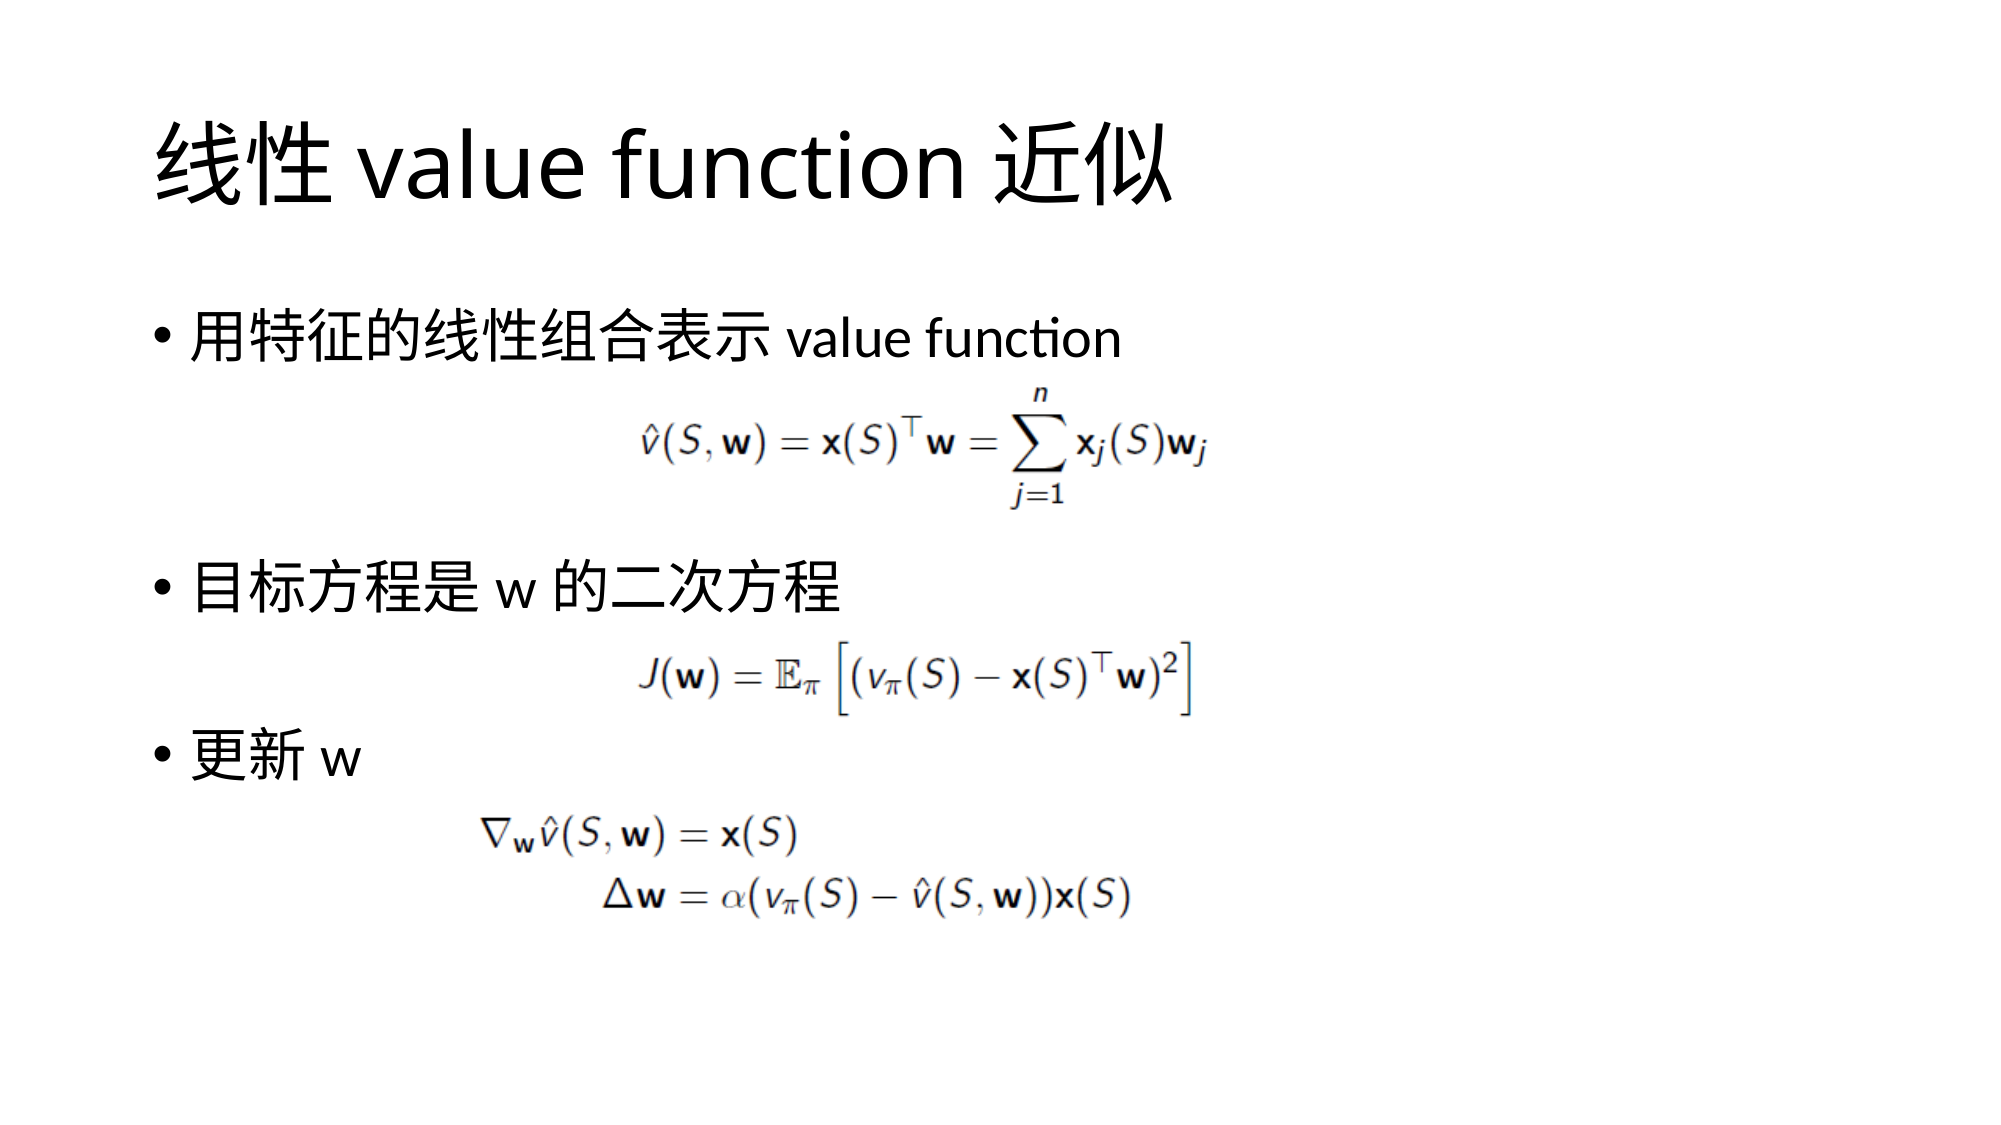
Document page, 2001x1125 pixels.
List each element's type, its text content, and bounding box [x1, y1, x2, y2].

picture [635, 383, 1212, 513]
list 用特征的线性组合表示value function 目标方程是w的二次方程 更新w [137, 299, 1863, 1014]
title 线性value function近似 [137, 59, 1863, 278]
picture [635, 636, 1197, 722]
picture [476, 807, 1132, 927]
